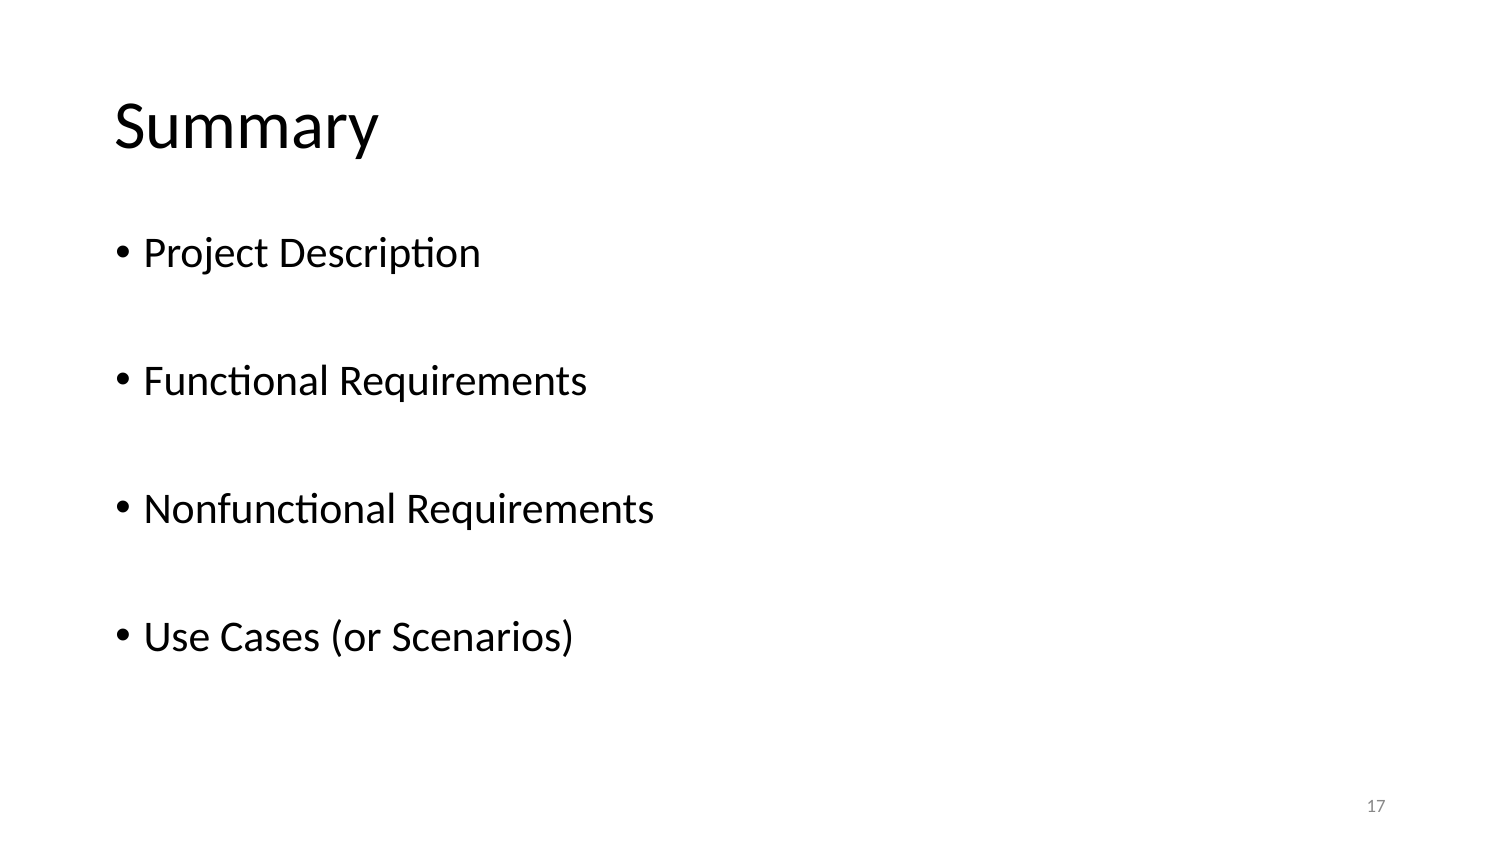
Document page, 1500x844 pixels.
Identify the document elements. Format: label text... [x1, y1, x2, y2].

list Project Description Functional Requirements Nonfunctional Requirements Use Cases (or Scenarios) [103, 224, 1397, 760]
slide_number ‹#› [1059, 782, 1397, 827]
title Summary [103, 44, 1397, 208]
